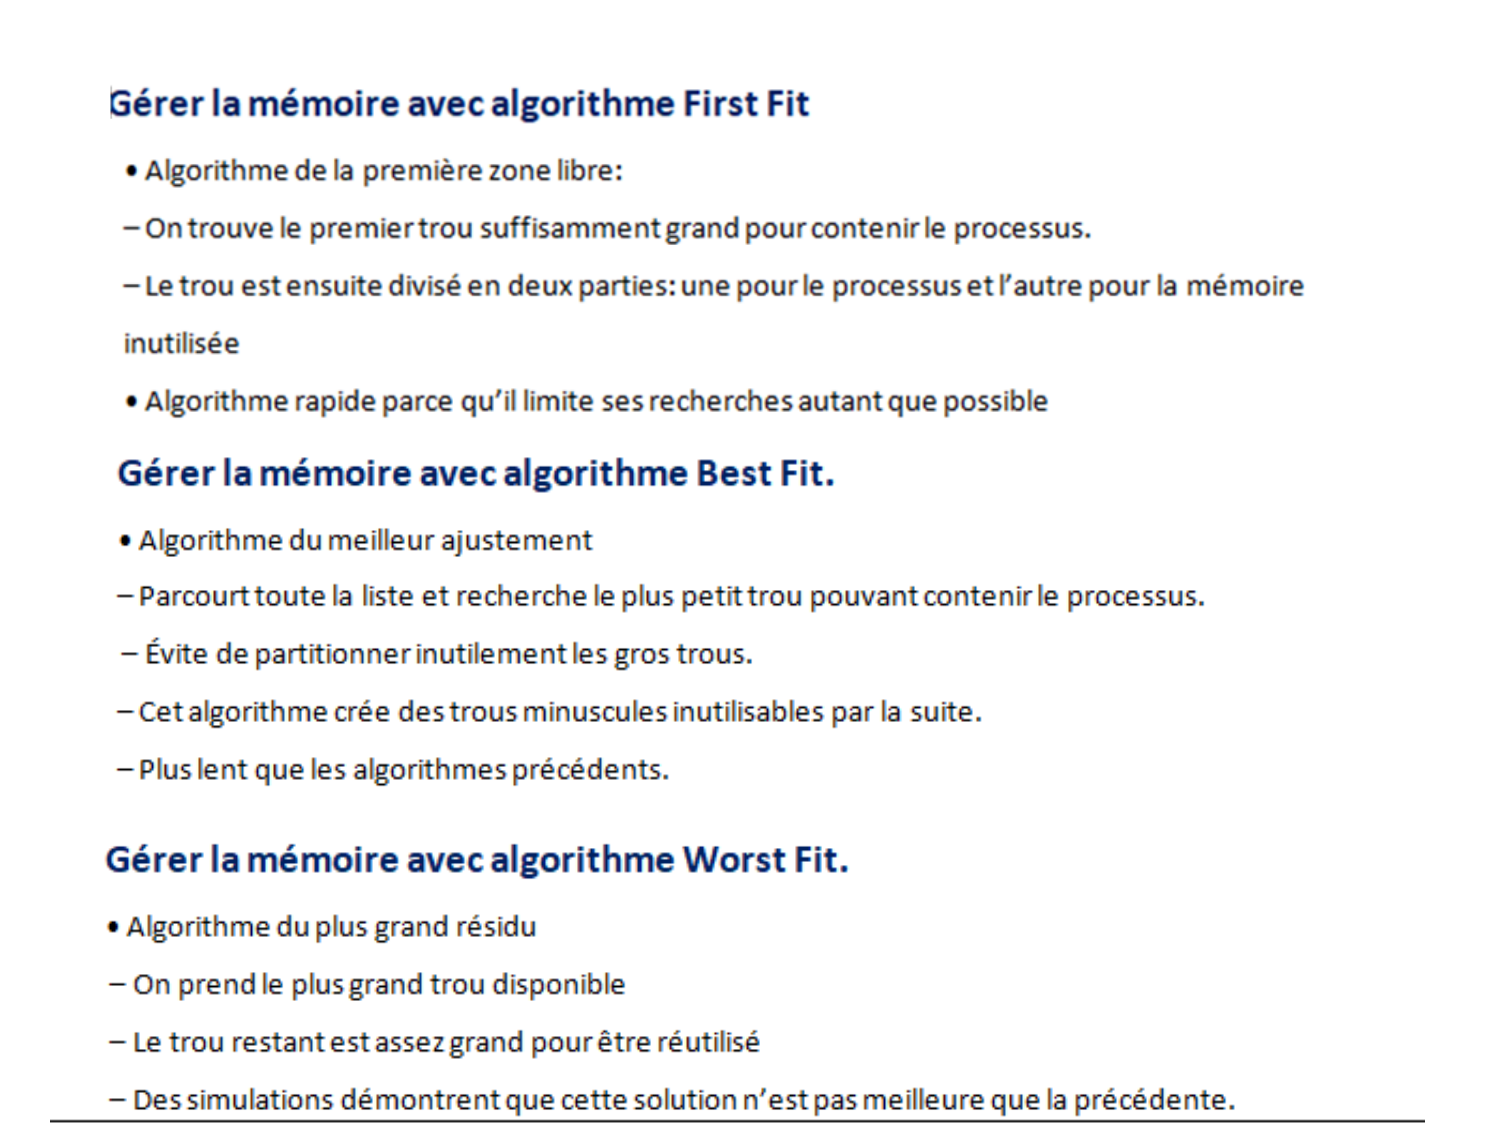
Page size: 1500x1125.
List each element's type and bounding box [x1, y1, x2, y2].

picture [62, 78, 1441, 803]
picture [49, 829, 1426, 1125]
